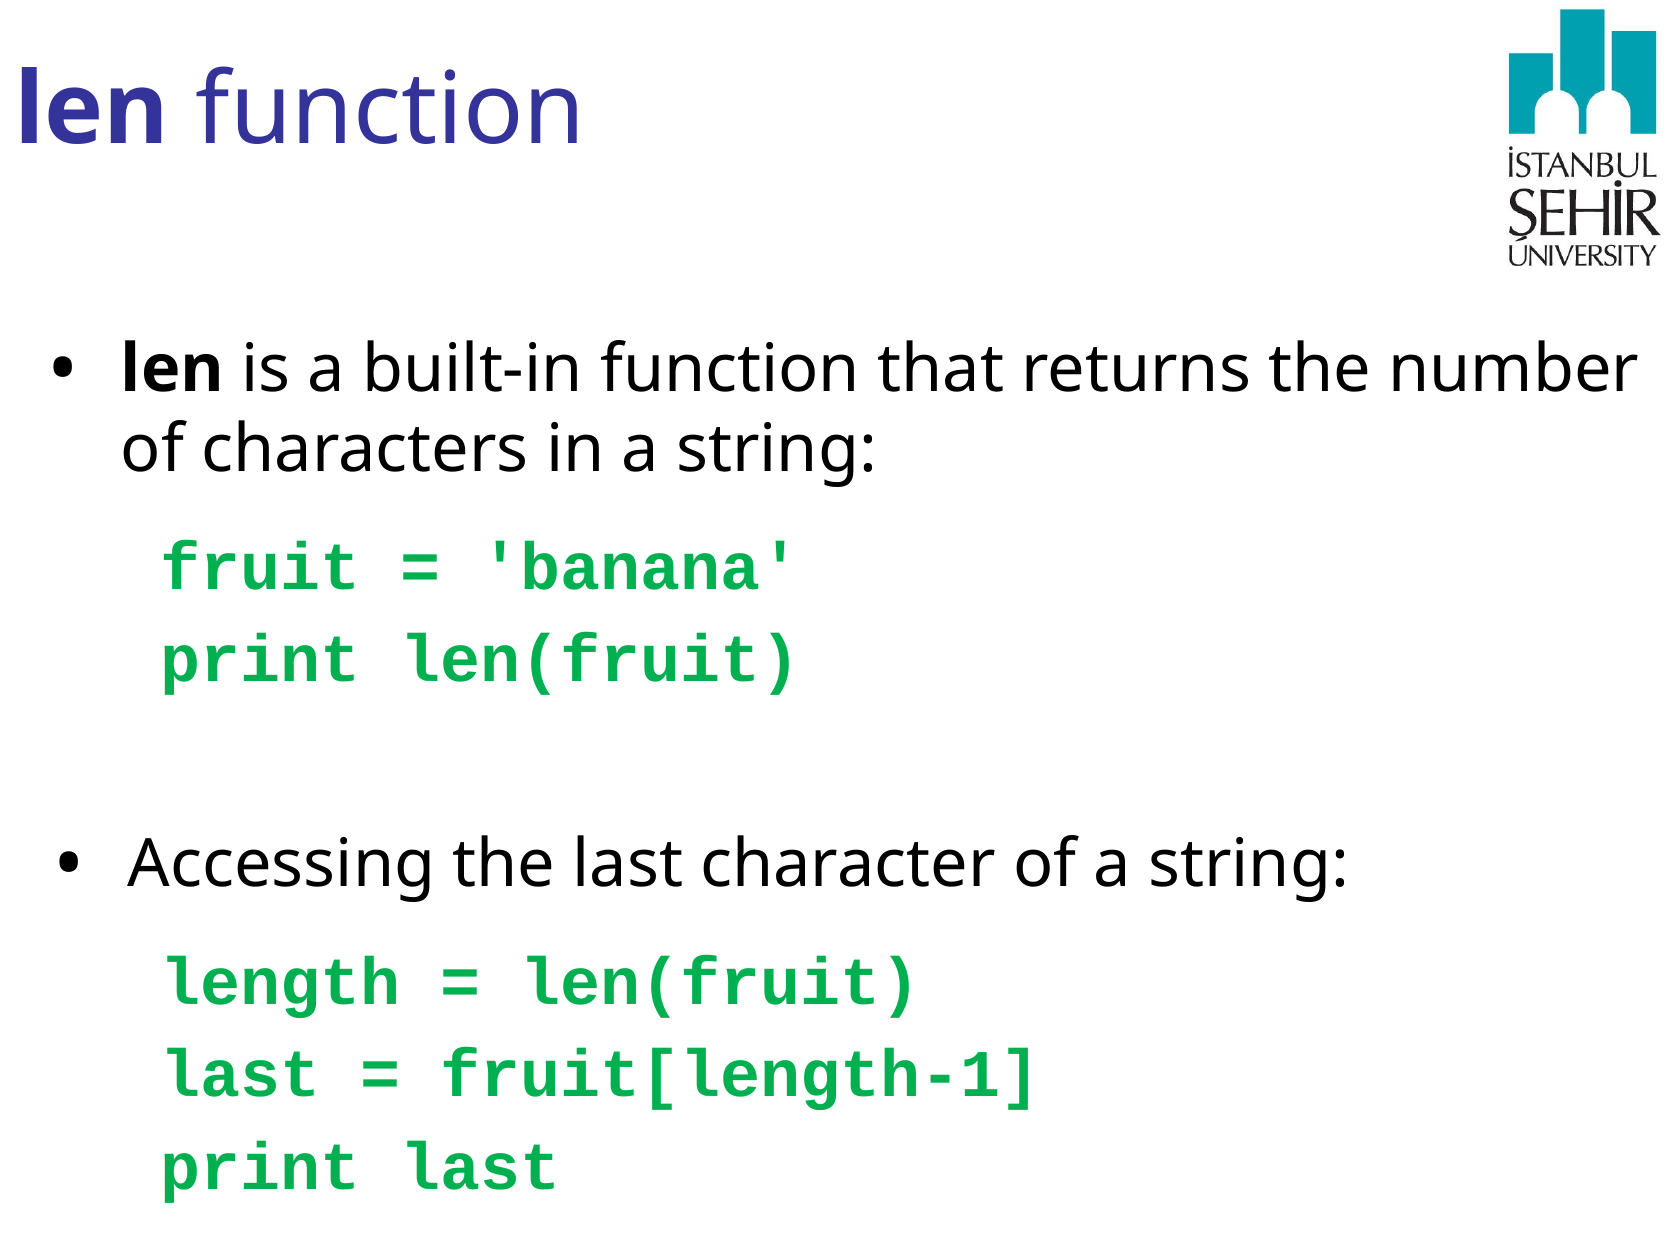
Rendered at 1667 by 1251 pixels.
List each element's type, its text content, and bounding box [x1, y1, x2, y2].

list len is a built-in function that returns the number of characters in a string: fruit = 'banana' print len(fruit) Accessing the last character of a string: length = len(fruit) last = fruit[length-1] print last [0, 317, 1655, 1210]
title len function [8, 8, 1663, 200]
picture [1491, 0, 1667, 285]
